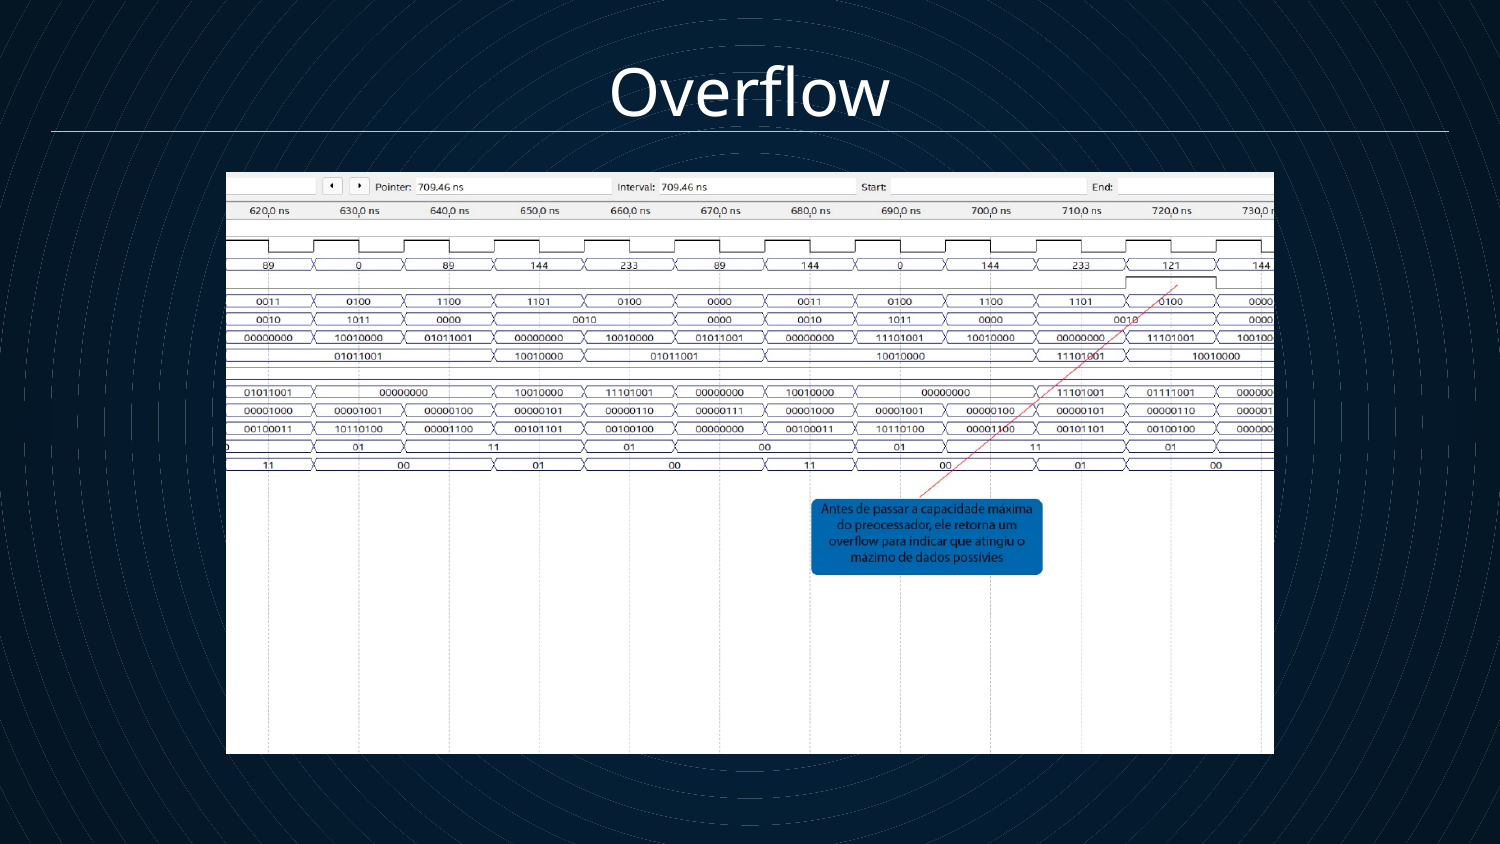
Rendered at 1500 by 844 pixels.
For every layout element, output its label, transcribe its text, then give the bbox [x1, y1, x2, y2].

picture [225, 172, 1275, 754]
text_box Overflow [374, 42, 1125, 130]
